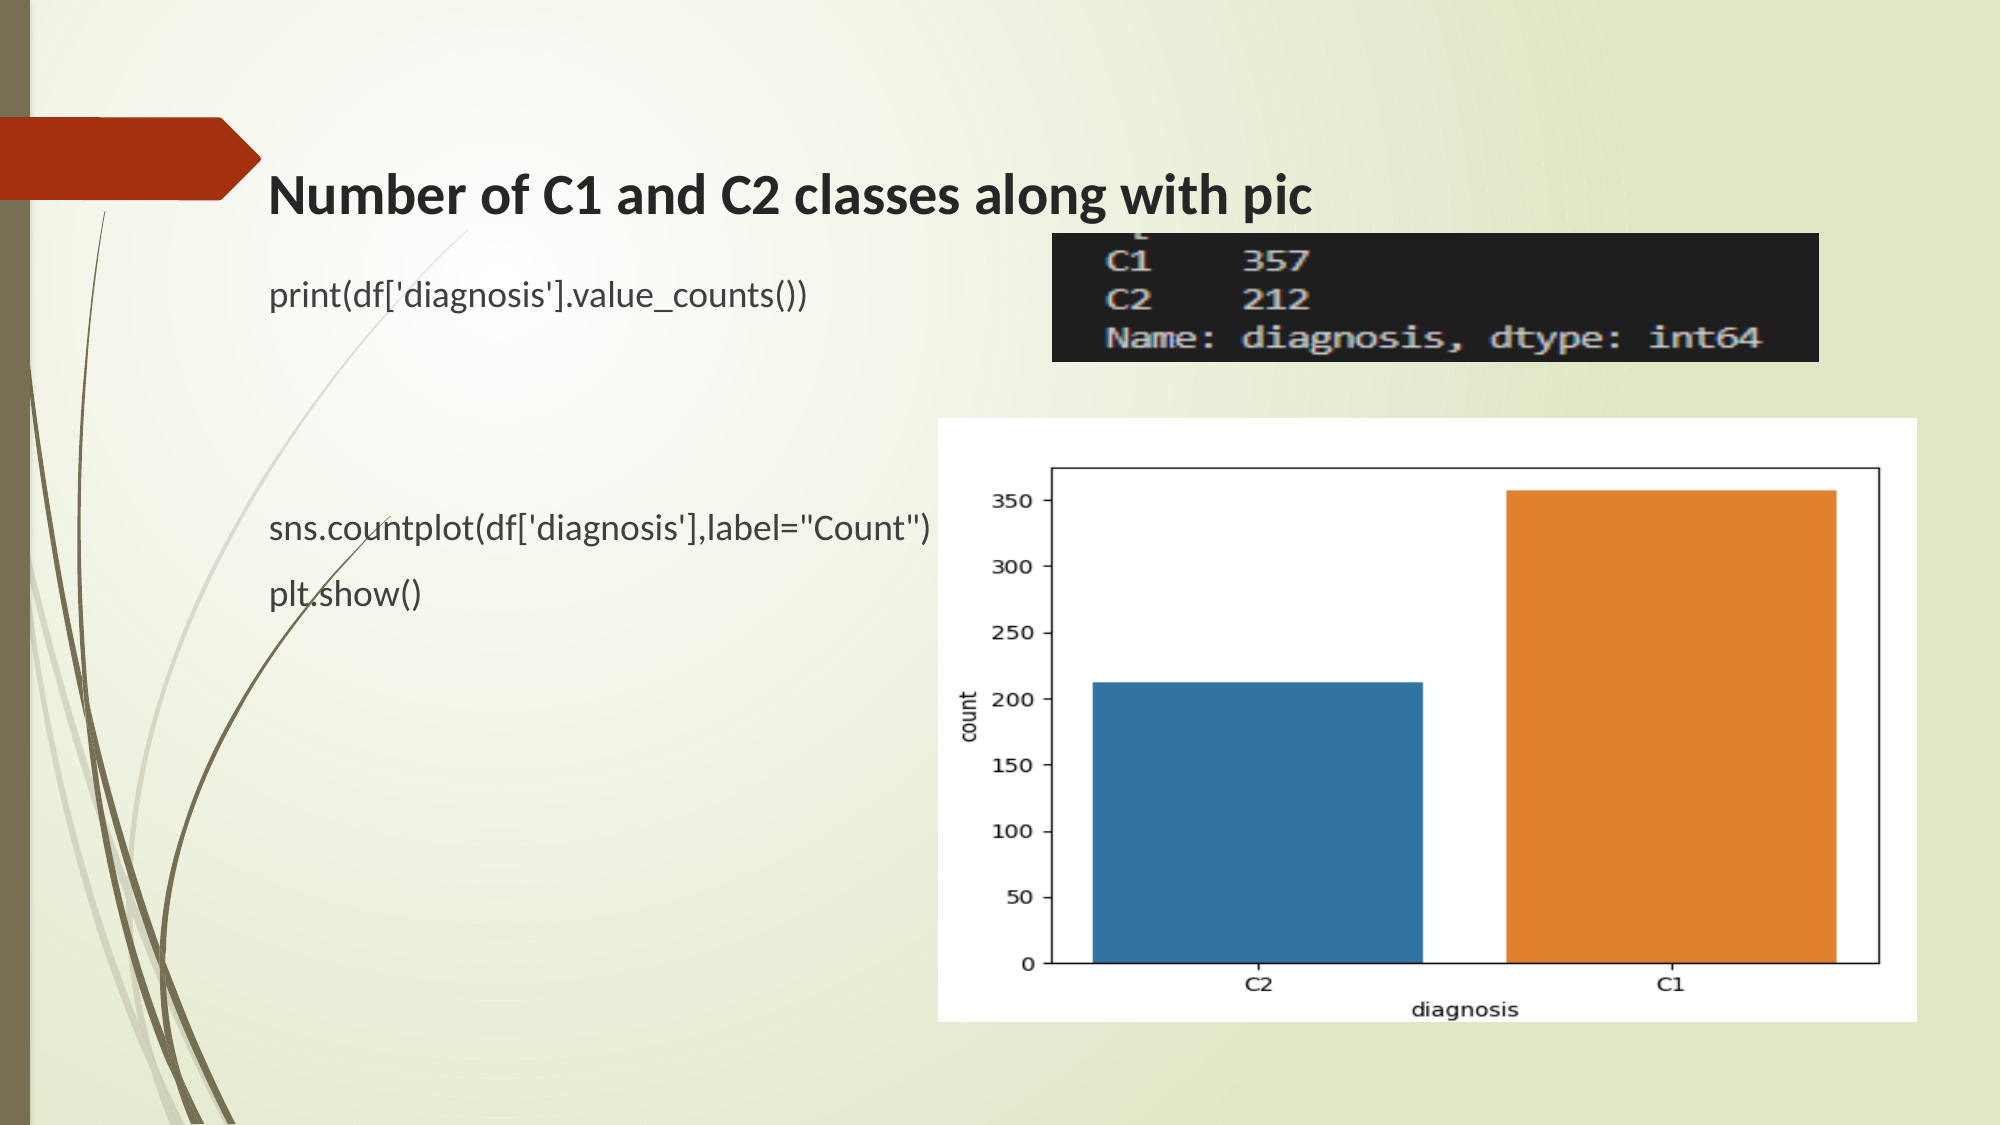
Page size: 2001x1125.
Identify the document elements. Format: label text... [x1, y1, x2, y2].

picture [938, 418, 1918, 1022]
title Number of C1 and C2 classes along with pic [253, 73, 1332, 234]
list print(df['diagnosis'].value_counts()) sns.countplot(df['diagnosis'],label="Count") plt.show() [253, 262, 1000, 962]
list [1051, 233, 1819, 362]
